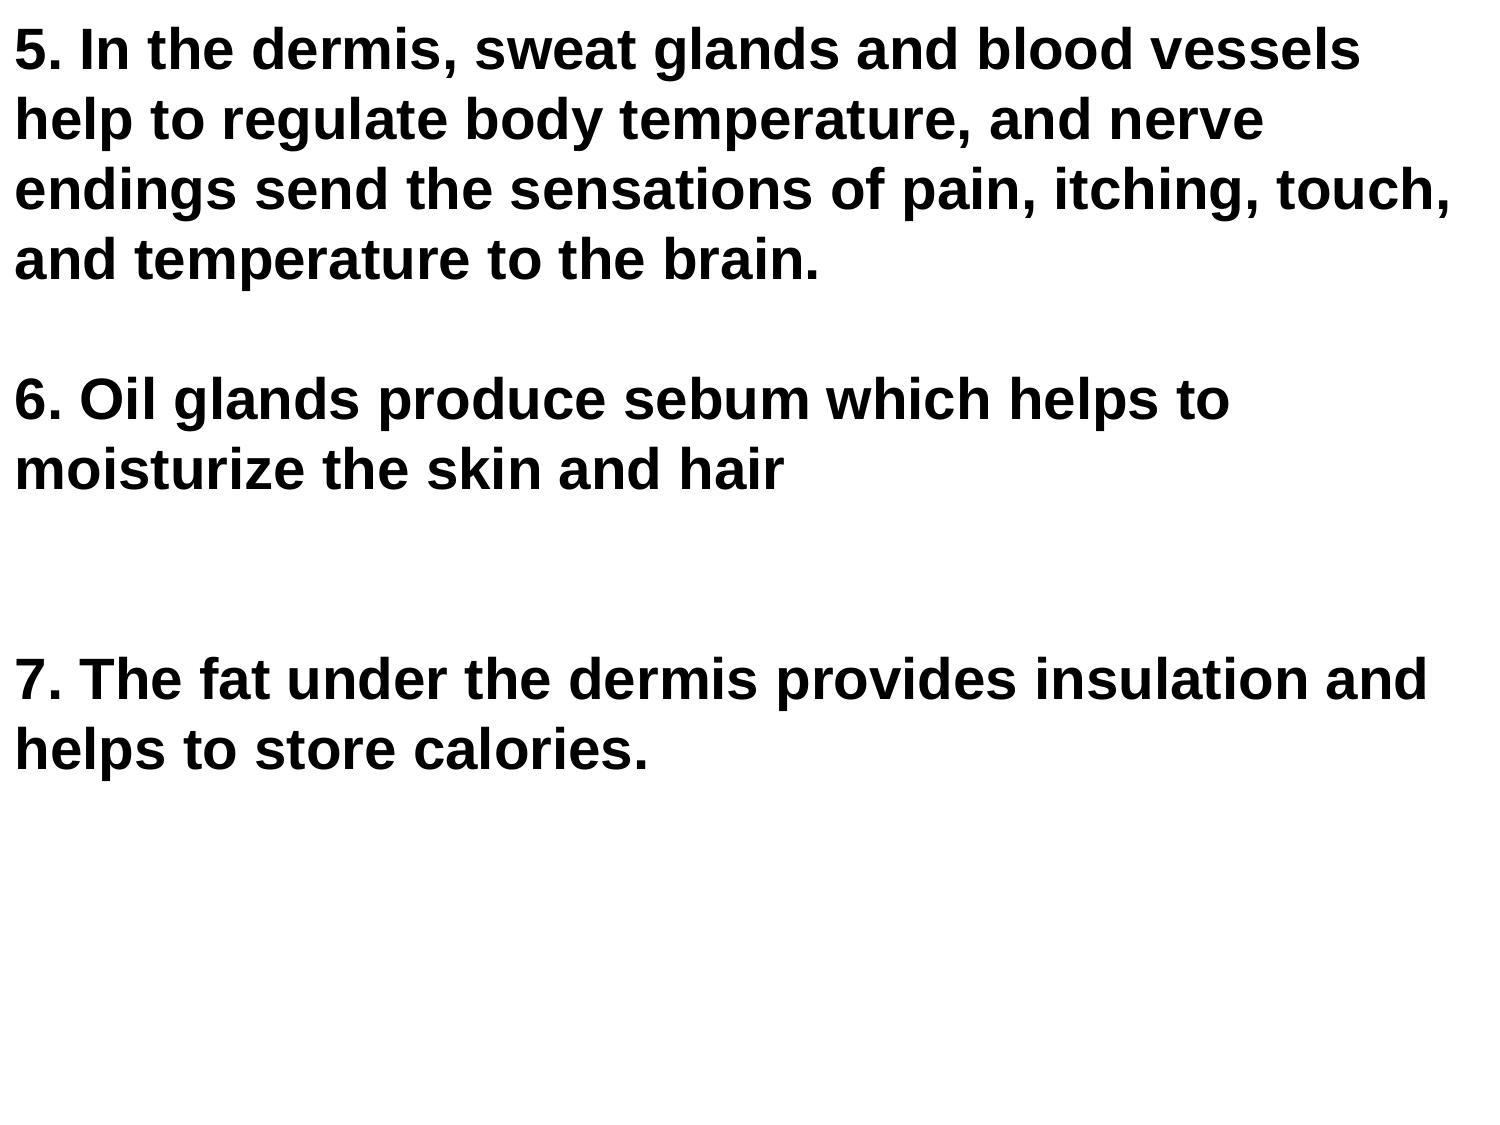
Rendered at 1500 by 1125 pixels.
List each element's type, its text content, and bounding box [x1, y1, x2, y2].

text_box 5. In the dermis, sweat glands and blood vessels help to regulate body temperature, and nerve endings send the sensations of pain, itching, touch, and temperature to the brain. 6. Oil glands produce sebum which helps to moisturize the skin and hair 7. The fat under the dermis provides insulation and helps to store calories. [0, 4, 1500, 789]
